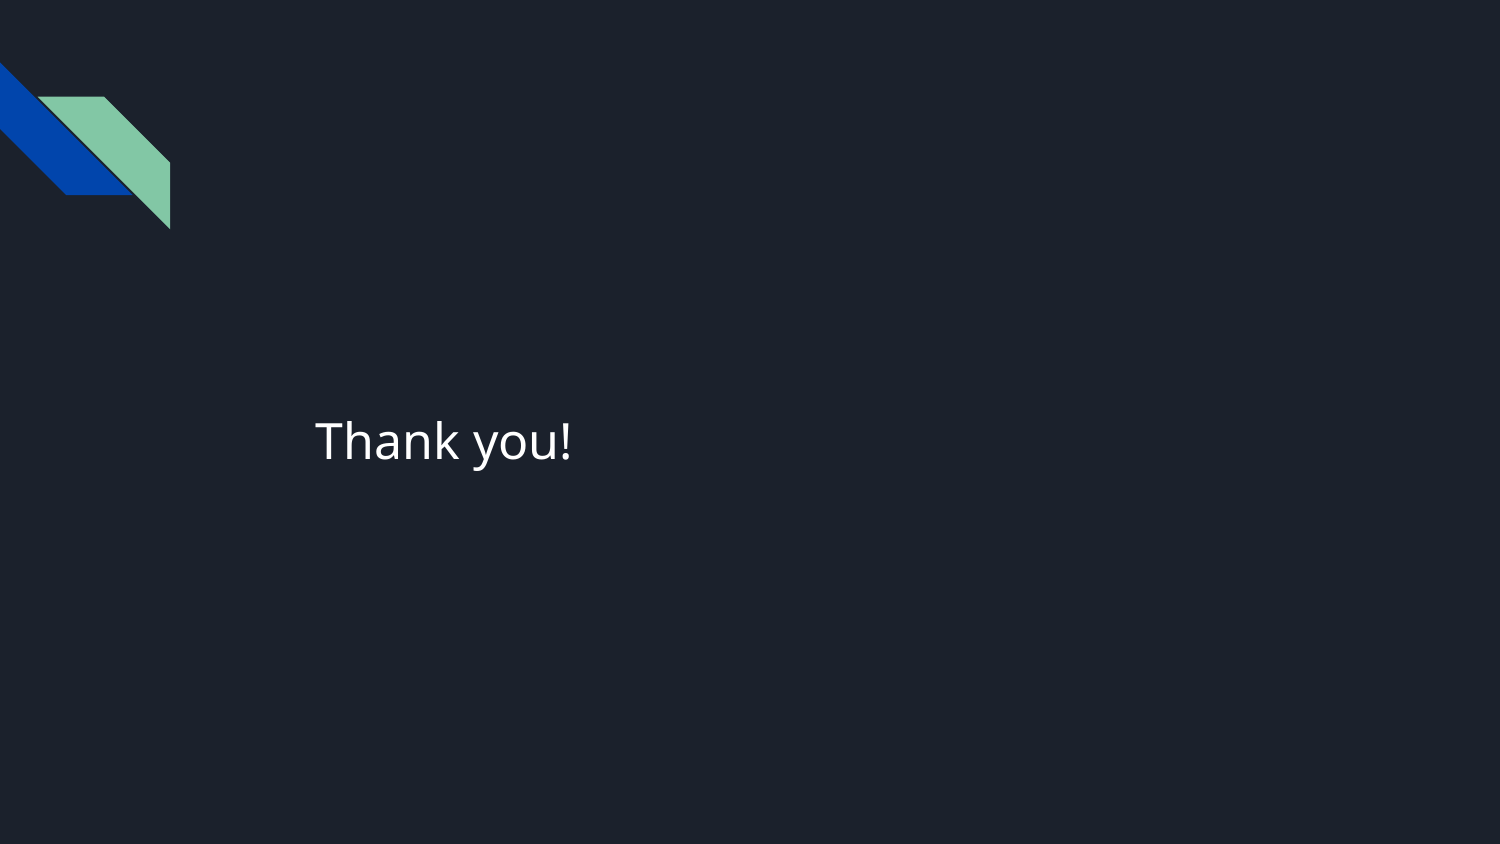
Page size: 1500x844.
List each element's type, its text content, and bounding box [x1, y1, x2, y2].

title Thank you! [300, 390, 1456, 541]
